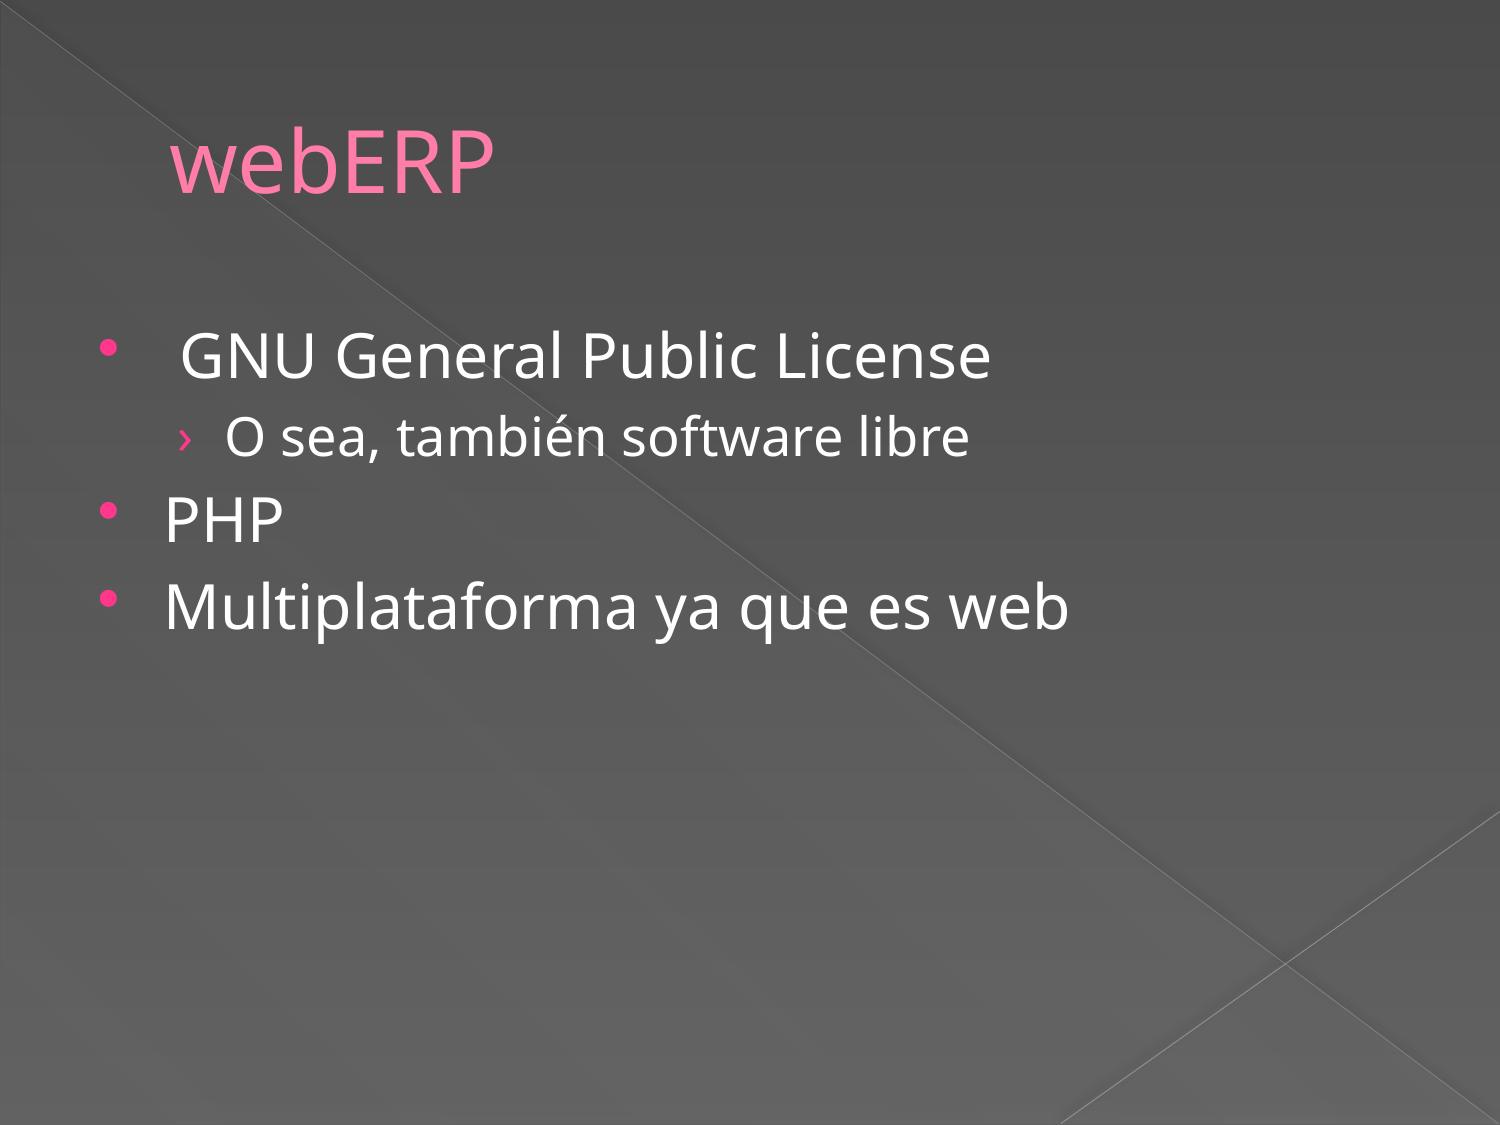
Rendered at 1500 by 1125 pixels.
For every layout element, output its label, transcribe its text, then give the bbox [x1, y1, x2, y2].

list GNU General Public License O sea, también software libre PHP Multiplataforma ya que es web [75, 308, 1425, 1059]
title webERP [75, 43, 1425, 274]
